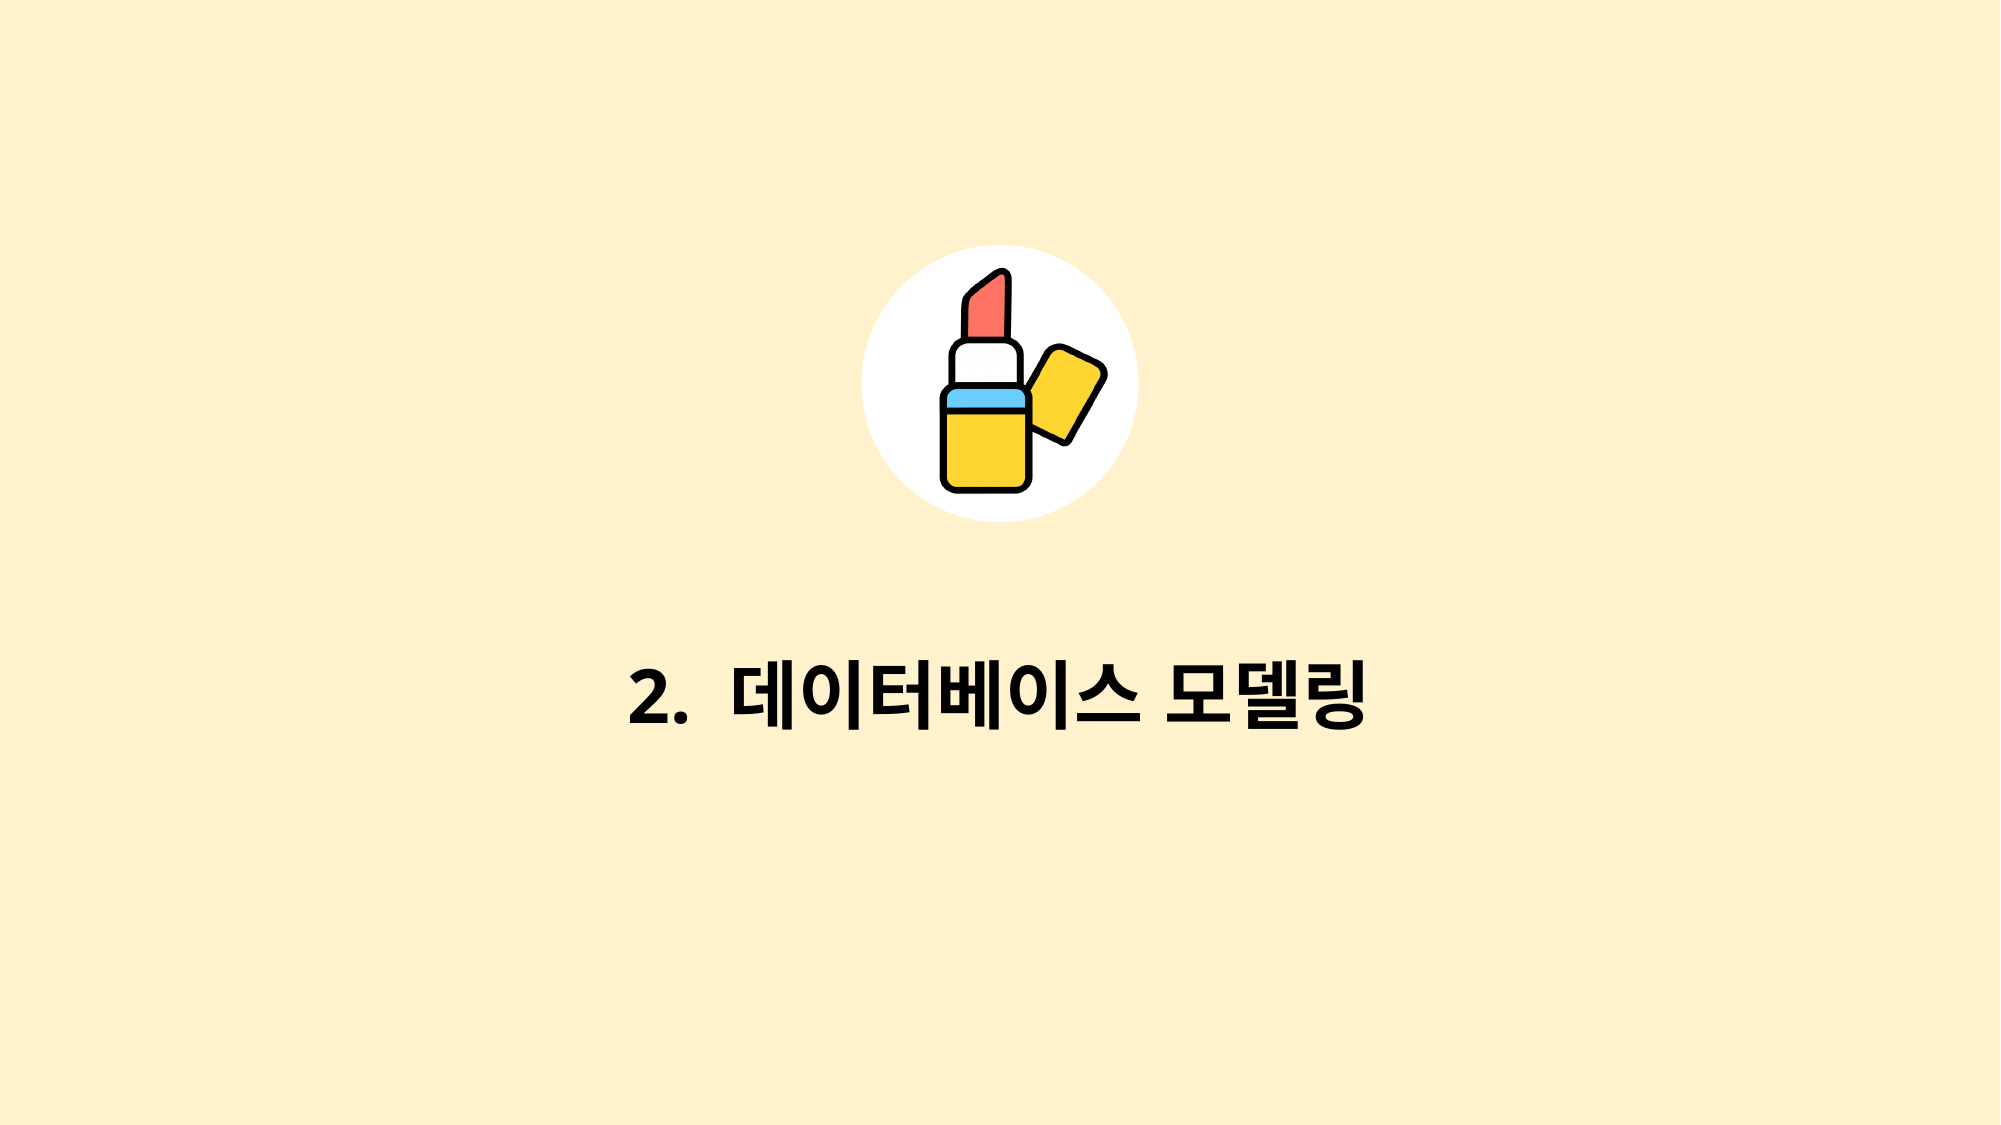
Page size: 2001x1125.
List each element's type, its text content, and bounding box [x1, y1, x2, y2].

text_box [866, 235, 1181, 526]
title 2. 데이터베이스 모델링 [249, 656, 1750, 747]
text_box [860, 344, 866, 423]
